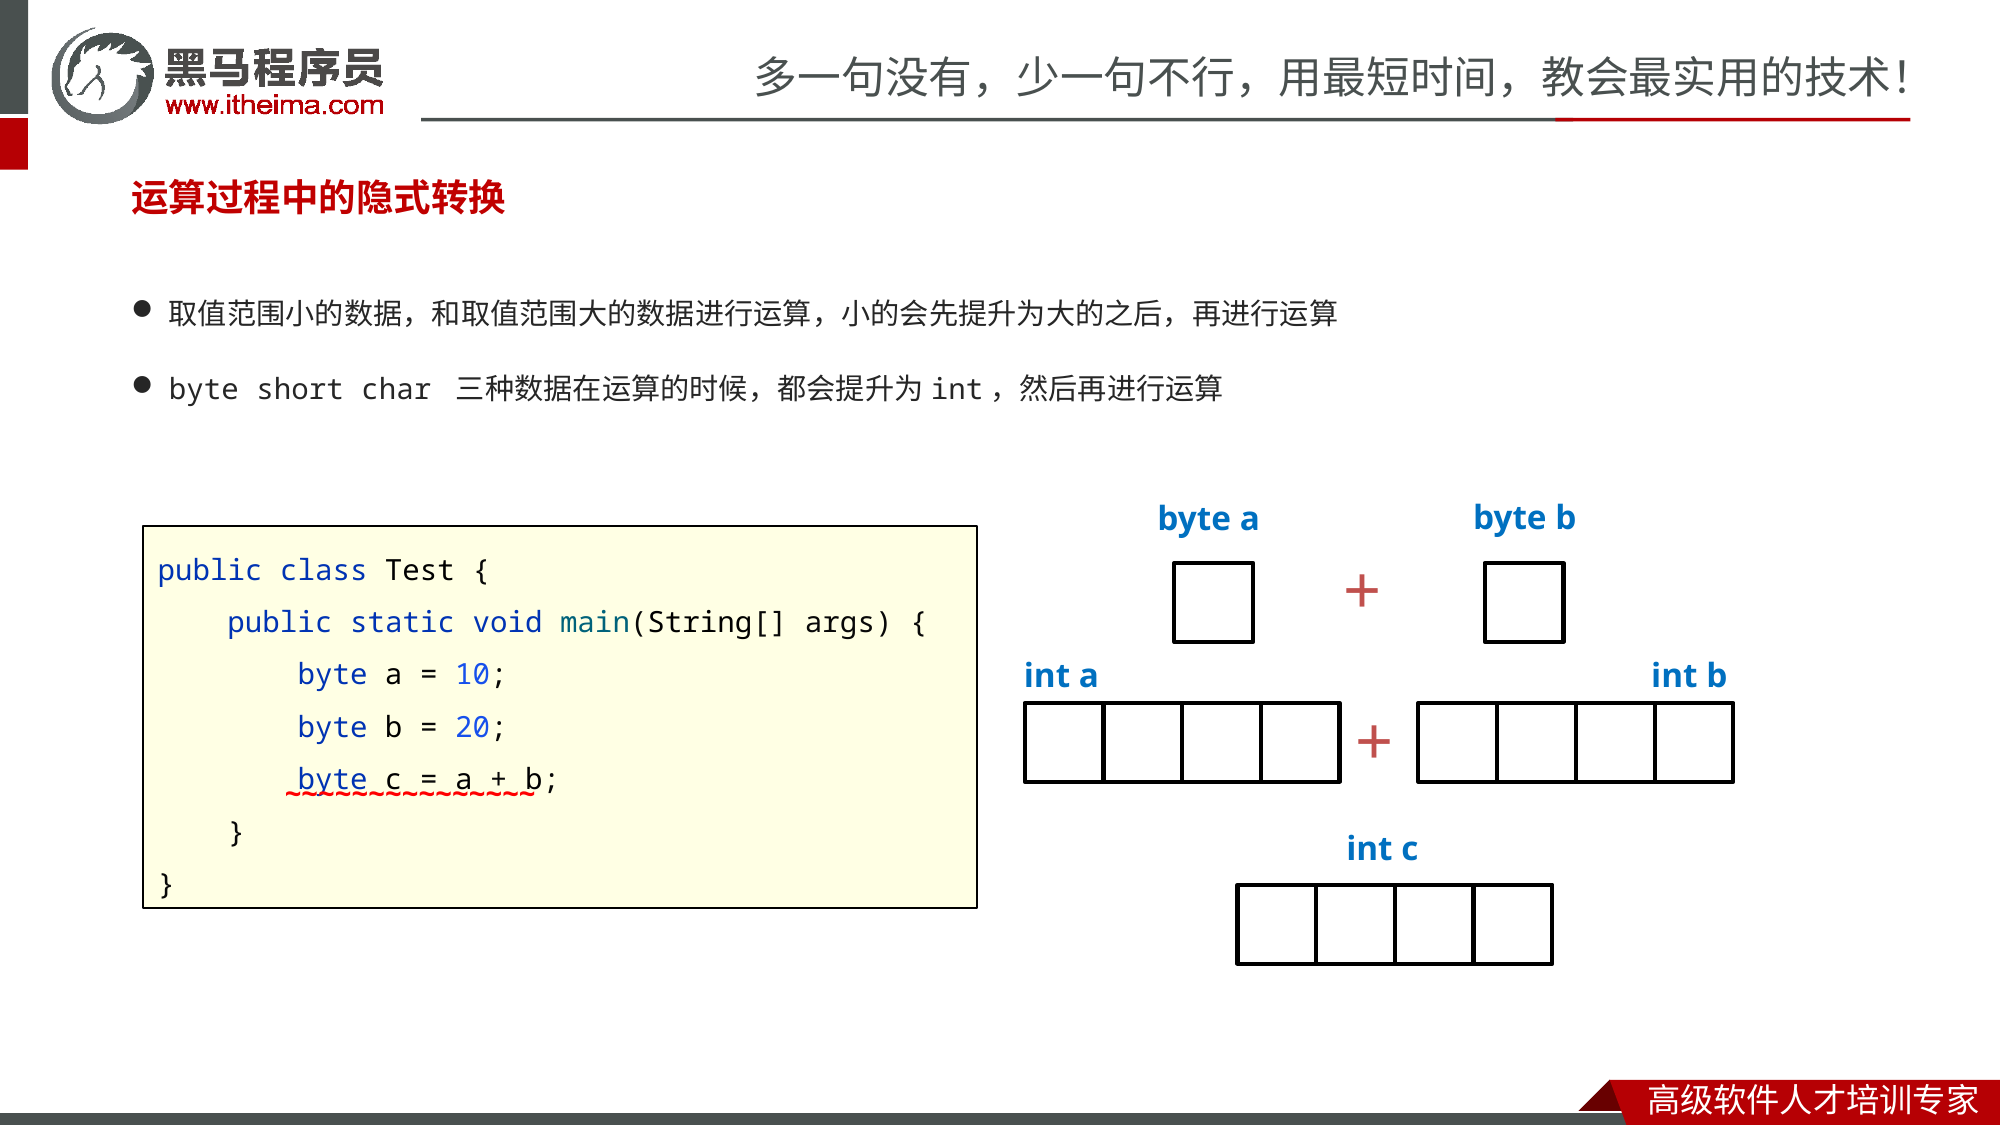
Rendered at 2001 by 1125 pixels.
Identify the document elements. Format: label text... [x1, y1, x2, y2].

text_box [1653, 701, 1735, 784]
text_box [1393, 883, 1472, 966]
text_box [1574, 701, 1653, 784]
text_box [1235, 883, 1314, 966]
text_box int c [1331, 819, 1469, 875]
text_box + [1328, 540, 1422, 636]
text_box public class Test { public static void main(String[] args) { byte a = 10; byte b = 20; byte c = a + b; } } [142, 526, 978, 908]
text_box [1259, 701, 1340, 784]
text_box int a [1009, 646, 1324, 701]
text_box [1483, 561, 1566, 644]
text_box [1472, 883, 1554, 966]
text_box [1172, 561, 1255, 644]
text_box byte short char 三种数据在运算的时候，都会提升为int，然后再进行运算 [116, 345, 1662, 413]
text_box [1314, 883, 1393, 966]
list 运算过程中的隐式转换 [116, 154, 1880, 239]
title [116, 40, 1556, 125]
text_box [1180, 701, 1259, 784]
text_box byte b [1458, 489, 1774, 544]
picture [50, 26, 384, 125]
text_box [1023, 701, 1101, 784]
text_box byte a [1142, 489, 1458, 545]
text_box [1101, 701, 1180, 784]
text_box 取值范围小的数据，和取值范围大的数据进行运算，小的会先提升为大的之后，再进行运算 [116, 270, 1405, 338]
text_box ~~~~~~~~~~~~~~~ [270, 768, 552, 819]
text_box int b [1636, 646, 1774, 701]
text_box [1495, 701, 1574, 784]
text_box + [1340, 691, 1434, 787]
text_box [1434, 701, 1495, 784]
